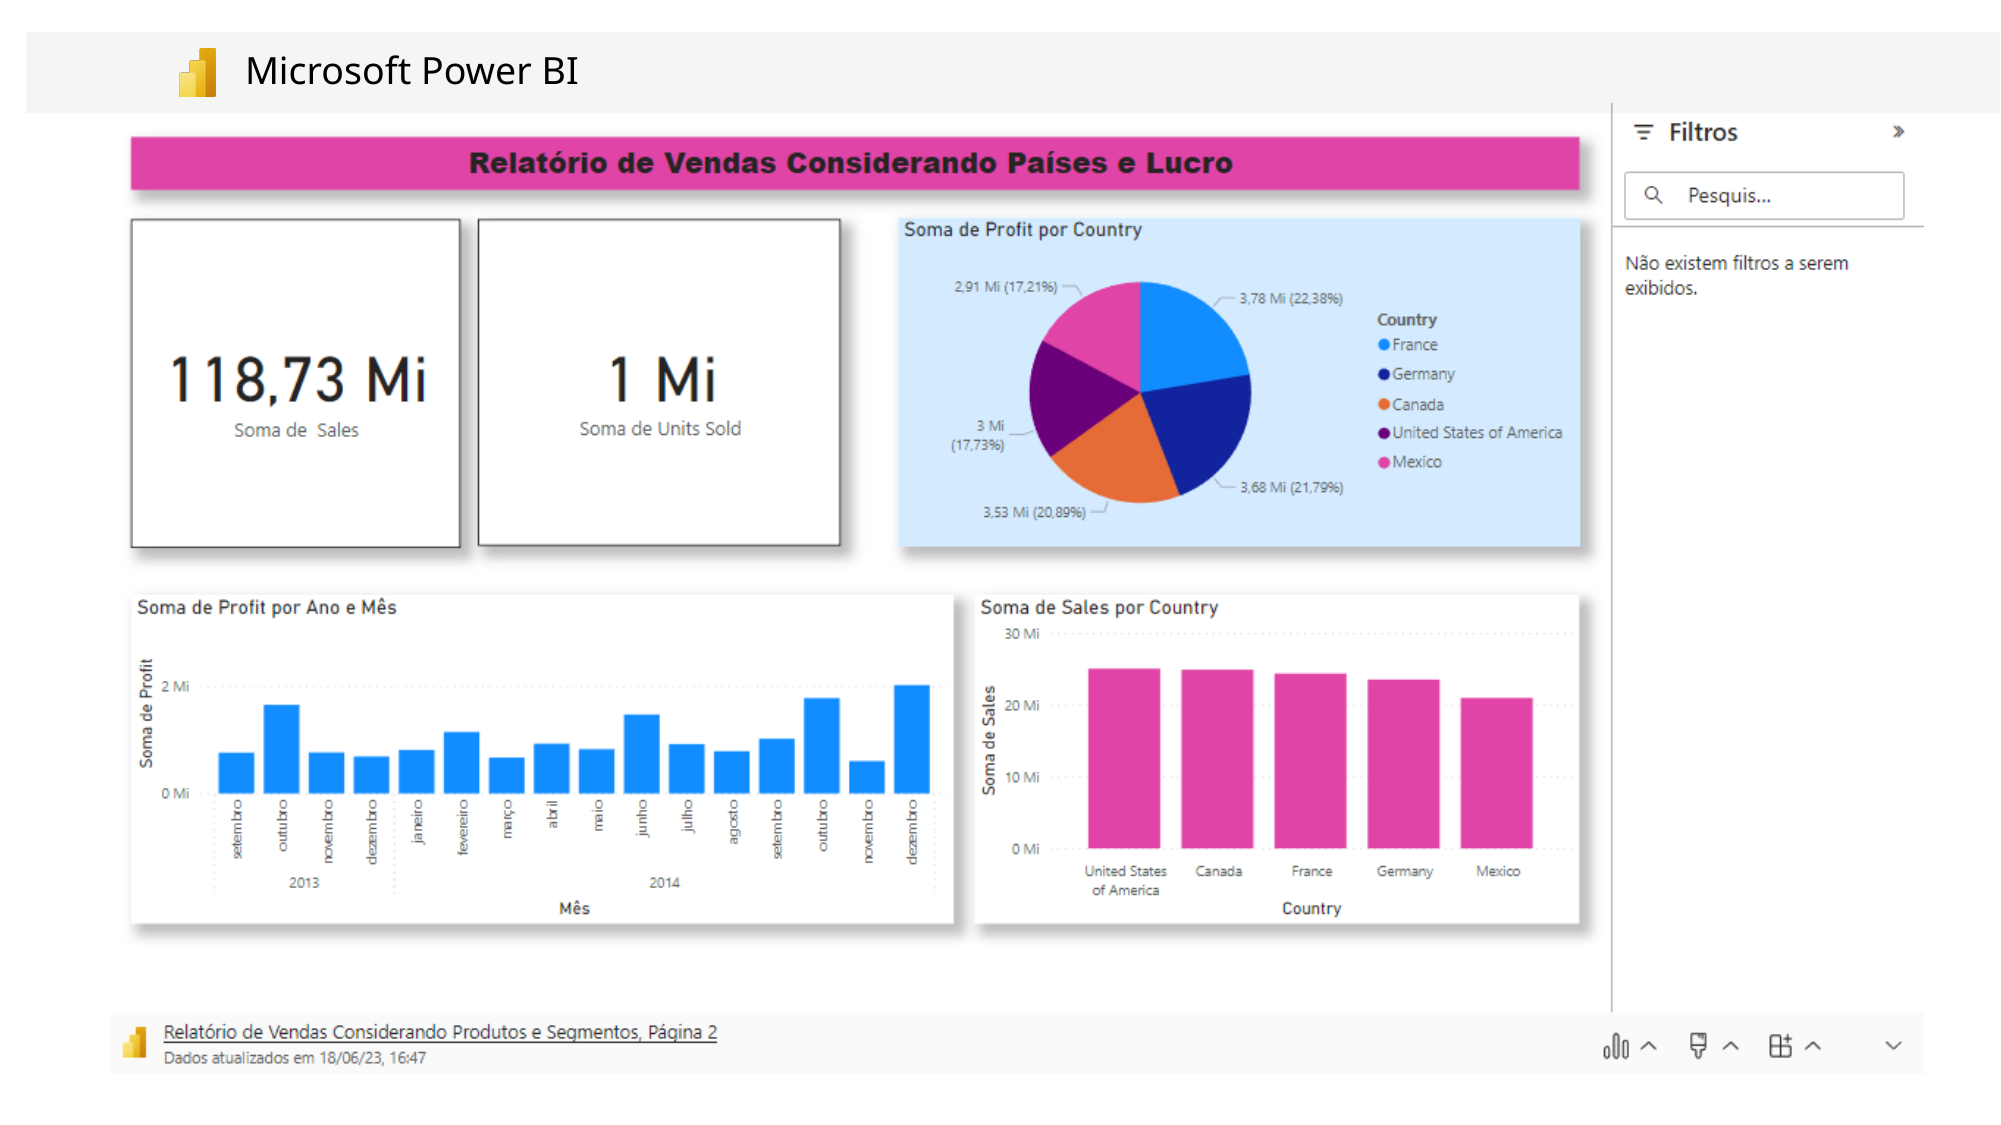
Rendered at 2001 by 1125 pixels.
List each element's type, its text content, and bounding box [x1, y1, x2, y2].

text_box Microsoft Power BI [25, 31, 2000, 114]
picture [111, 114, 1924, 1074]
picture [173, 48, 222, 97]
